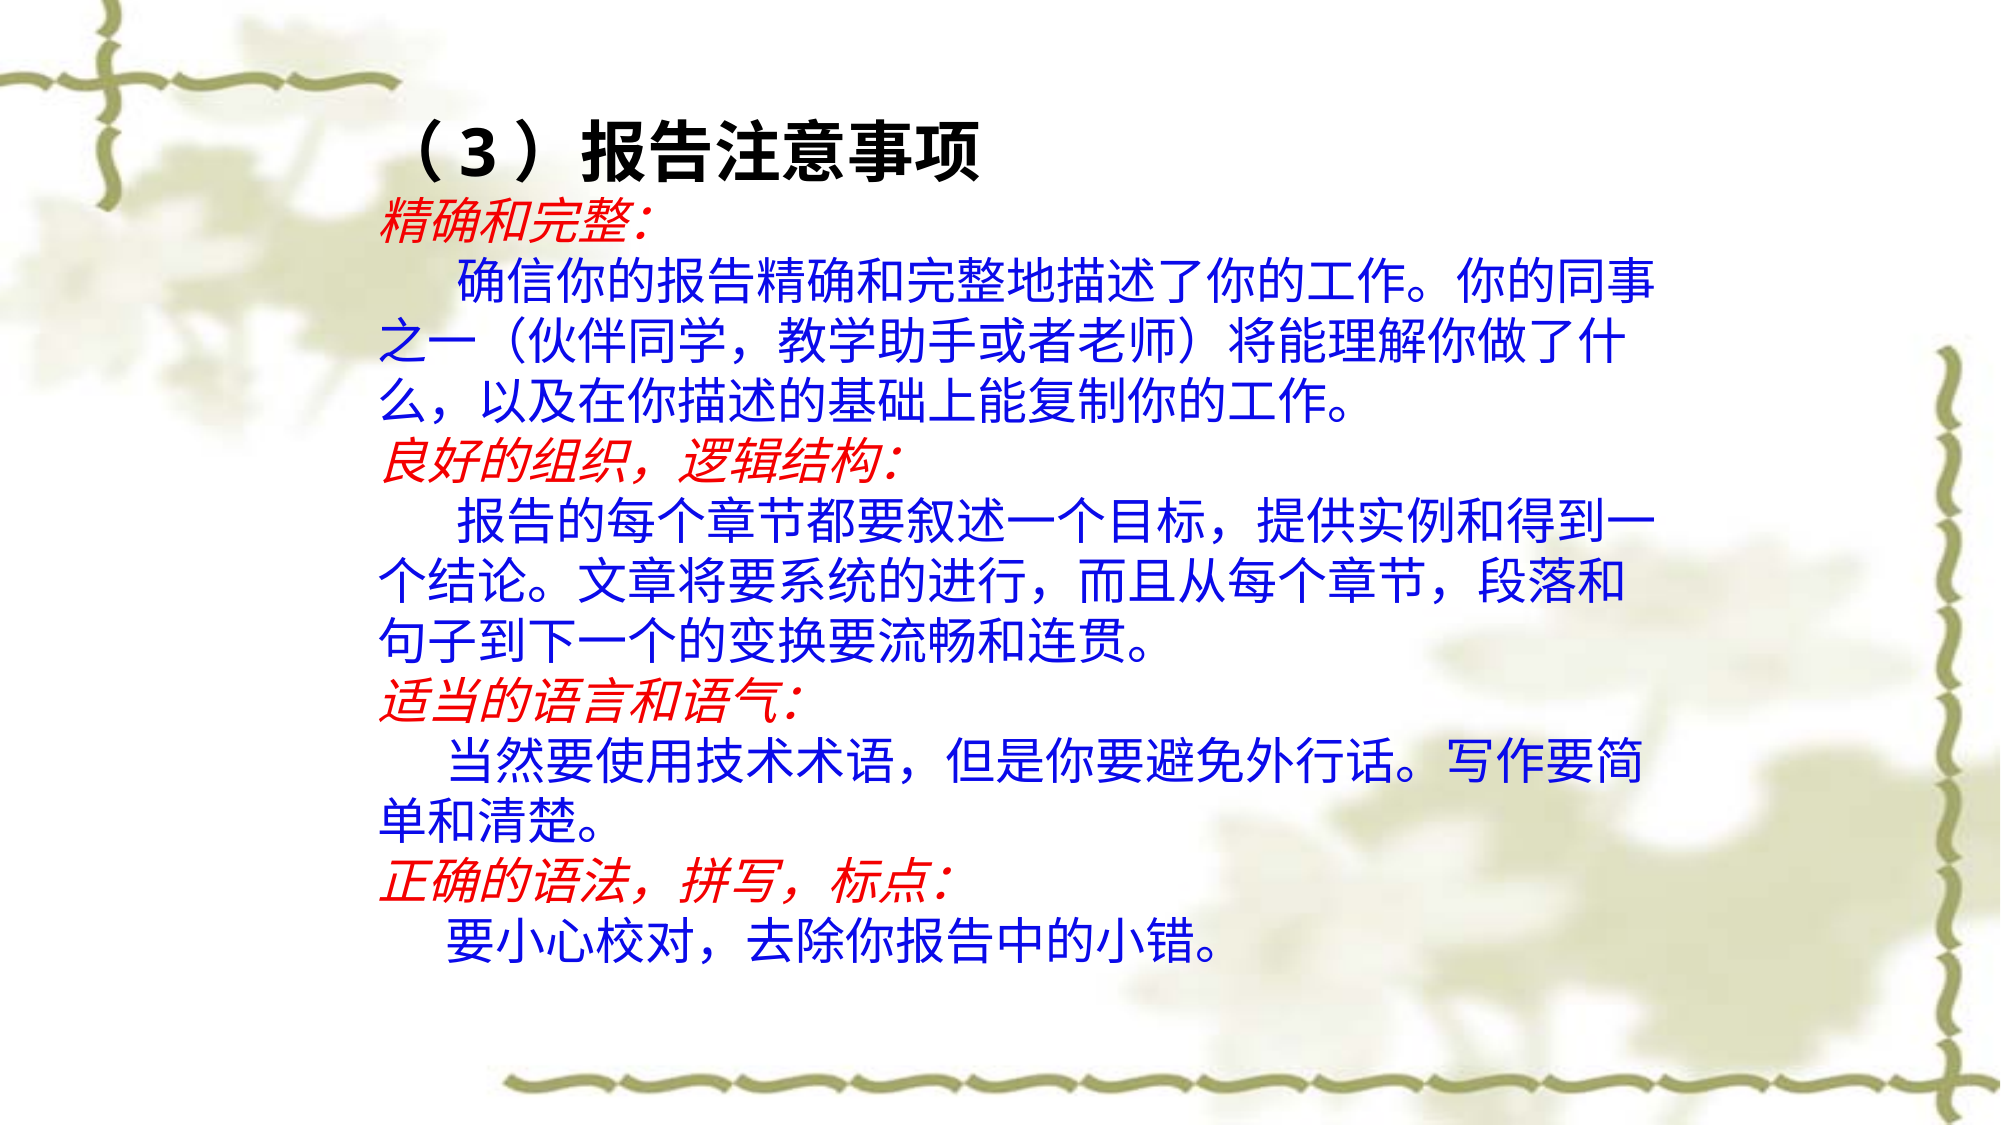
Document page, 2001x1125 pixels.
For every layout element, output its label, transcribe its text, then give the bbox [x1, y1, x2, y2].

text_box （3）报告注意事项 精确和完整： 确信你的报告精确和完整地描述了你的工作。你的同事之一（伙伴同学，教学助手或者老师）将能理解你做了什么，以及在你描述的基础上能复制你的工作。 良好的组织，逻辑结构： 报告的每个章节都要叙述一个目标，提供实例和得到一个结论。文章将要系统的进行，而且从每个章节，段落和句子到下一个的变换要流畅和连贯。 适当的语言和语气： 当然要使用技术术语，但是你要避免外行话。写作要简单和清楚。 正确的语法，拼写，标点： 要小心校对，去除你报告中的小错。 [362, 101, 1687, 978]
picture [0, 0, 2001, 1125]
